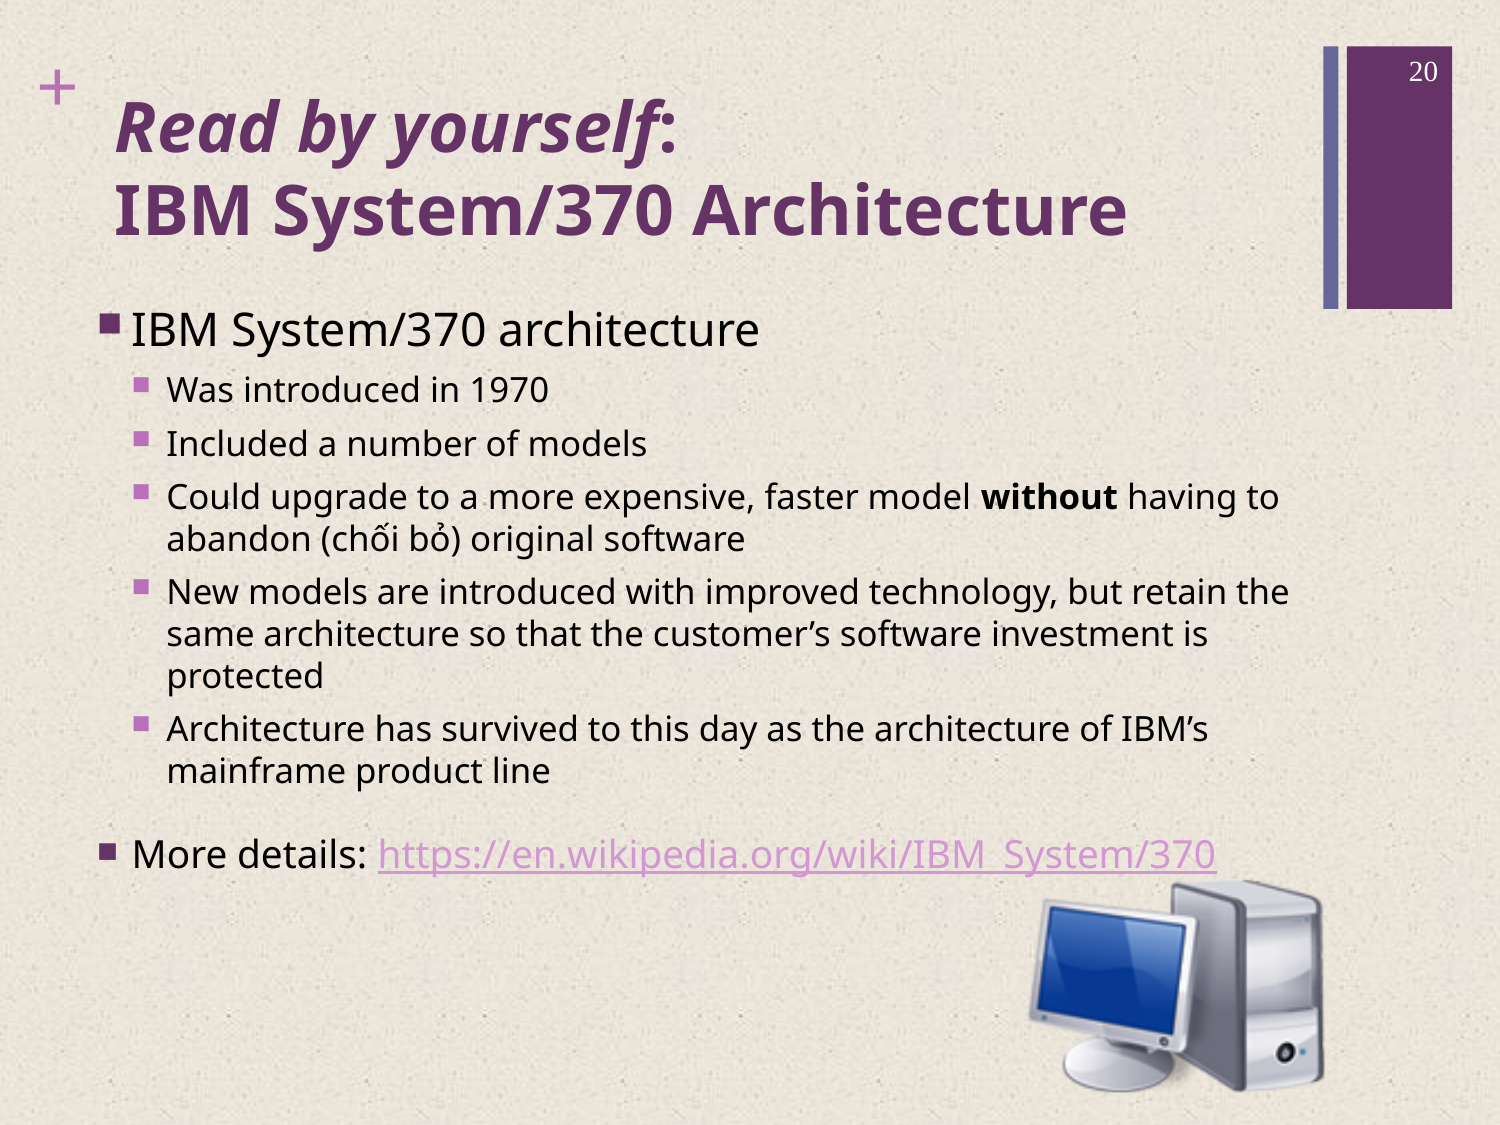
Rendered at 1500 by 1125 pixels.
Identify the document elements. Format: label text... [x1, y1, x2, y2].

slide_number 20 [1362, 39, 1454, 100]
list IBM System/370 architecture Was introduced in 1970 Included a number of models Could upgrade to a more expensive, faster model without having to abandon (chối bỏ) original software New models are introduced with improved technology, but retain the same architecture so that the customer’s software investment is protected Architecture has survived to this day as the architecture of IBM’s mainframe product line More details: https://en.wikipedia.org/wiki/IBM_System/370 [81, 292, 1383, 894]
title Read by yourself: IBM System/370 Architecture [99, 75, 1340, 259]
text_box [175, 275, 1243, 413]
picture [1011, 824, 1349, 1125]
